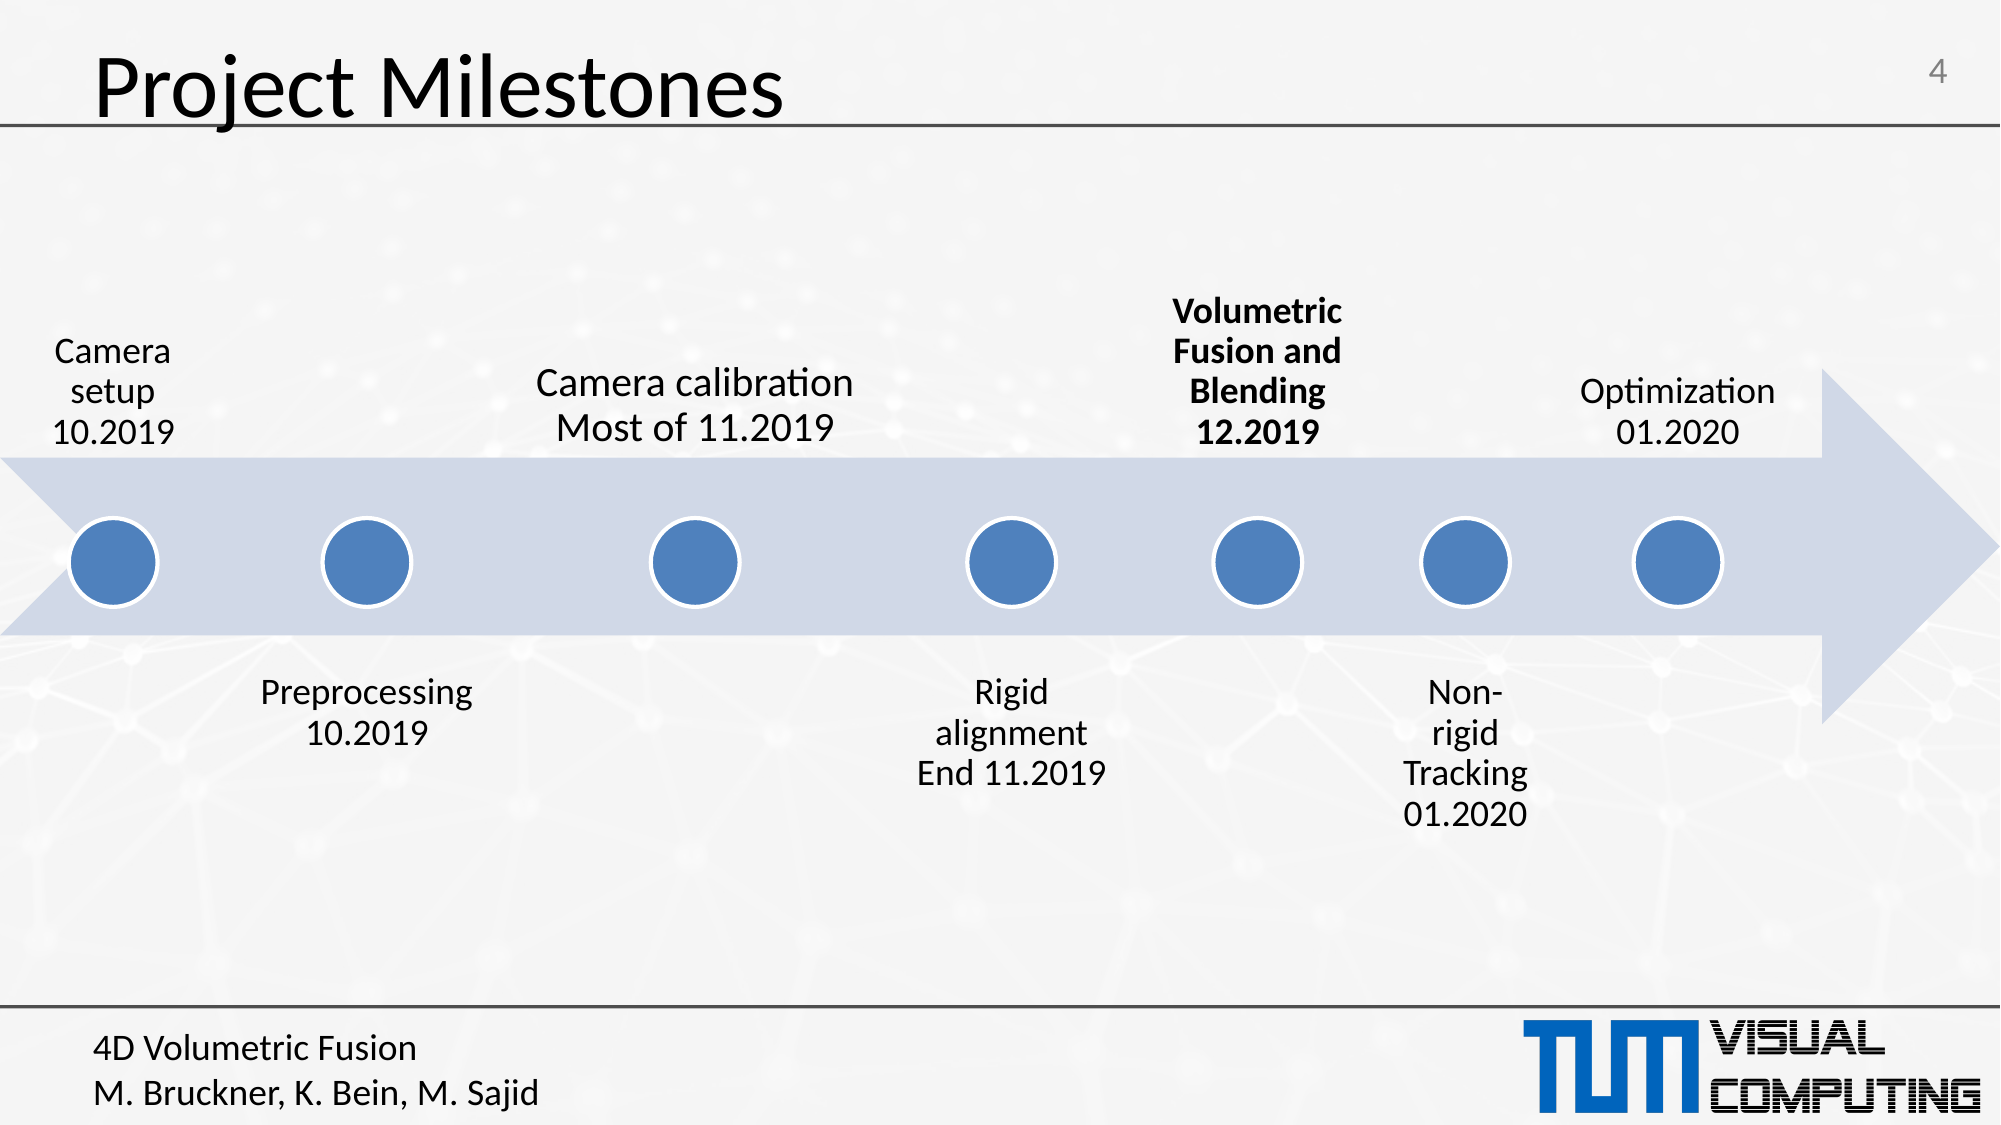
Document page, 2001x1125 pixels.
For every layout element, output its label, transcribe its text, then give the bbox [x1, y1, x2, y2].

picture [1523, 1018, 1983, 1117]
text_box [0, 117, 2000, 1008]
title Project Milestones [78, 0, 1510, 114]
